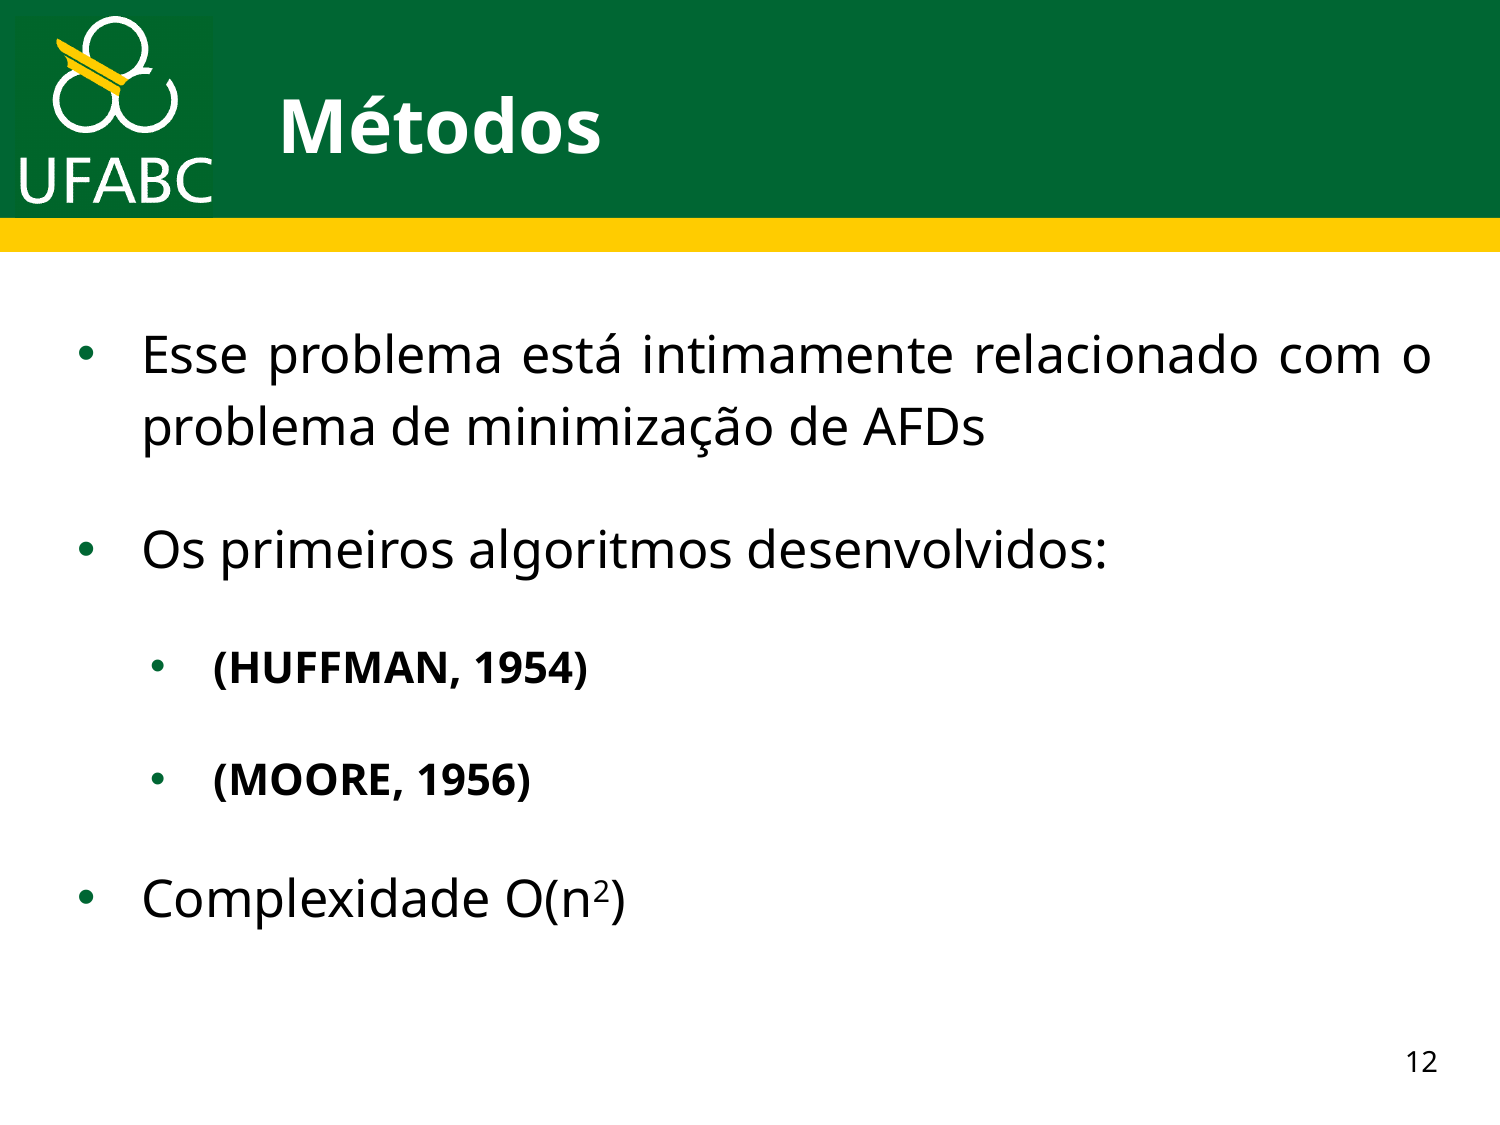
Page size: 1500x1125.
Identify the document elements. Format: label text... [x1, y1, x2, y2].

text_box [0, 0, 1500, 253]
slide_number 12 [1389, 1019, 1480, 1106]
list Esse problema está intimamente relacionado com o problema de minimização de AFDs Os primeiros algoritmos desenvolvidos: (HUFFMAN, 1954) (MOORE, 1956) Complexidade O(n2) [51, 296, 1449, 1087]
